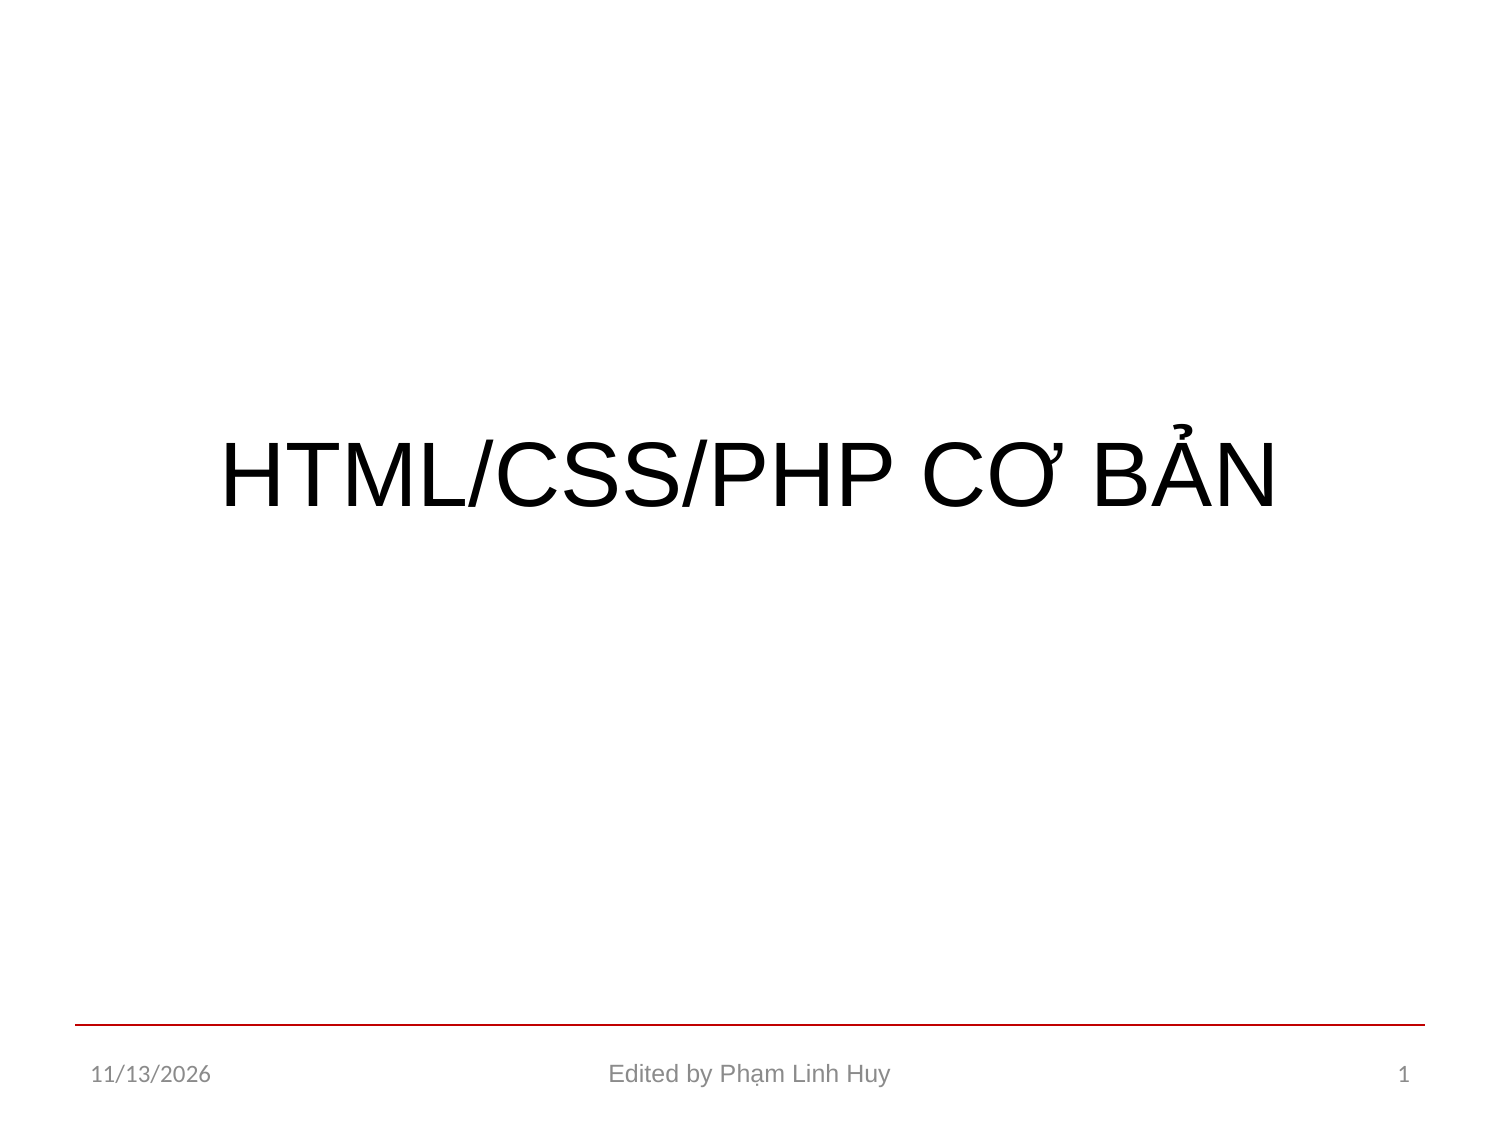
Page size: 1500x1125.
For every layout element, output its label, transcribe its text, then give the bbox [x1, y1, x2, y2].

title HTML/CSS/PHP CƠ BẢN [112, 349, 1388, 591]
footer Edited by Phạm Linh Huy [512, 1042, 988, 1103]
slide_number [75, 1042, 425, 1103]
slide_number 1 [1074, 1042, 1425, 1103]
